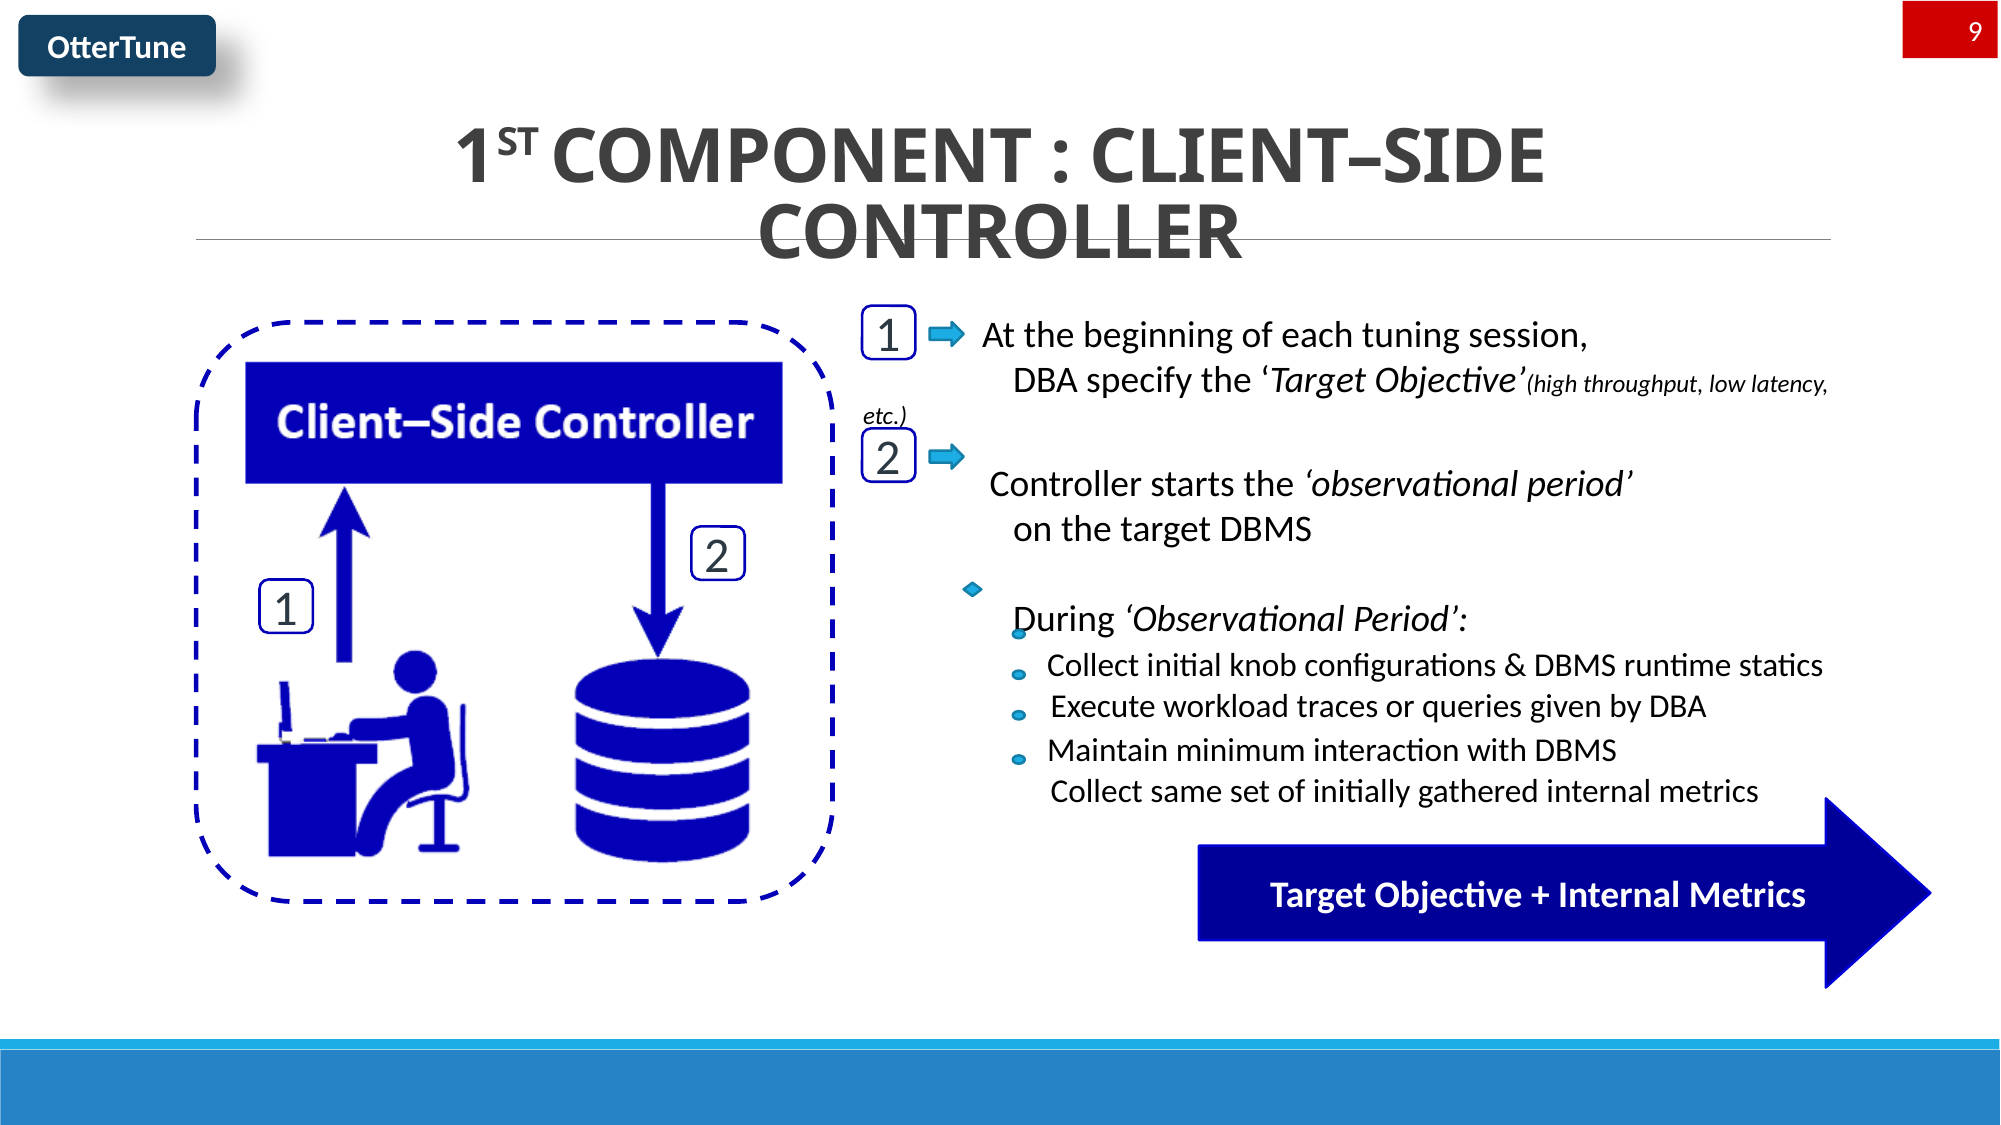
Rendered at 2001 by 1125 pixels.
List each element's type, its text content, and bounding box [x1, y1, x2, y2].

list At the beginning of each tuning session, DBA specify the ‘Target Objective’(high throughput, low latency, etc.) Controller starts the ‘observational period’ on the target DBMS During ‘Observational Period’: Collect initial knob configurations & DBMS runtime statics Execute workload traces or queries given by DBA Maintain minimum interaction with DBMS Collect same set of initially gathered internal metrics [835, 294, 1891, 1046]
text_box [859, 416, 916, 494]
text_box [1011, 669, 1026, 681]
slide_number 9 [1902, 0, 1998, 59]
title 1ST COMPONENT : CLIENT–SIDE CONTROLLER [231, 106, 1769, 232]
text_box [859, 293, 916, 371]
text_box Target Objective + Internal Metrics [1197, 797, 1932, 989]
text_box [962, 581, 983, 598]
text_box [1011, 628, 1026, 640]
text_box OtterTune [18, 14, 216, 77]
text_box [928, 320, 965, 348]
text_box [1011, 709, 1026, 721]
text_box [195, 321, 834, 903]
text_box [928, 443, 965, 470]
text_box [256, 567, 314, 645]
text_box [688, 514, 746, 592]
text_box [1011, 754, 1026, 765]
